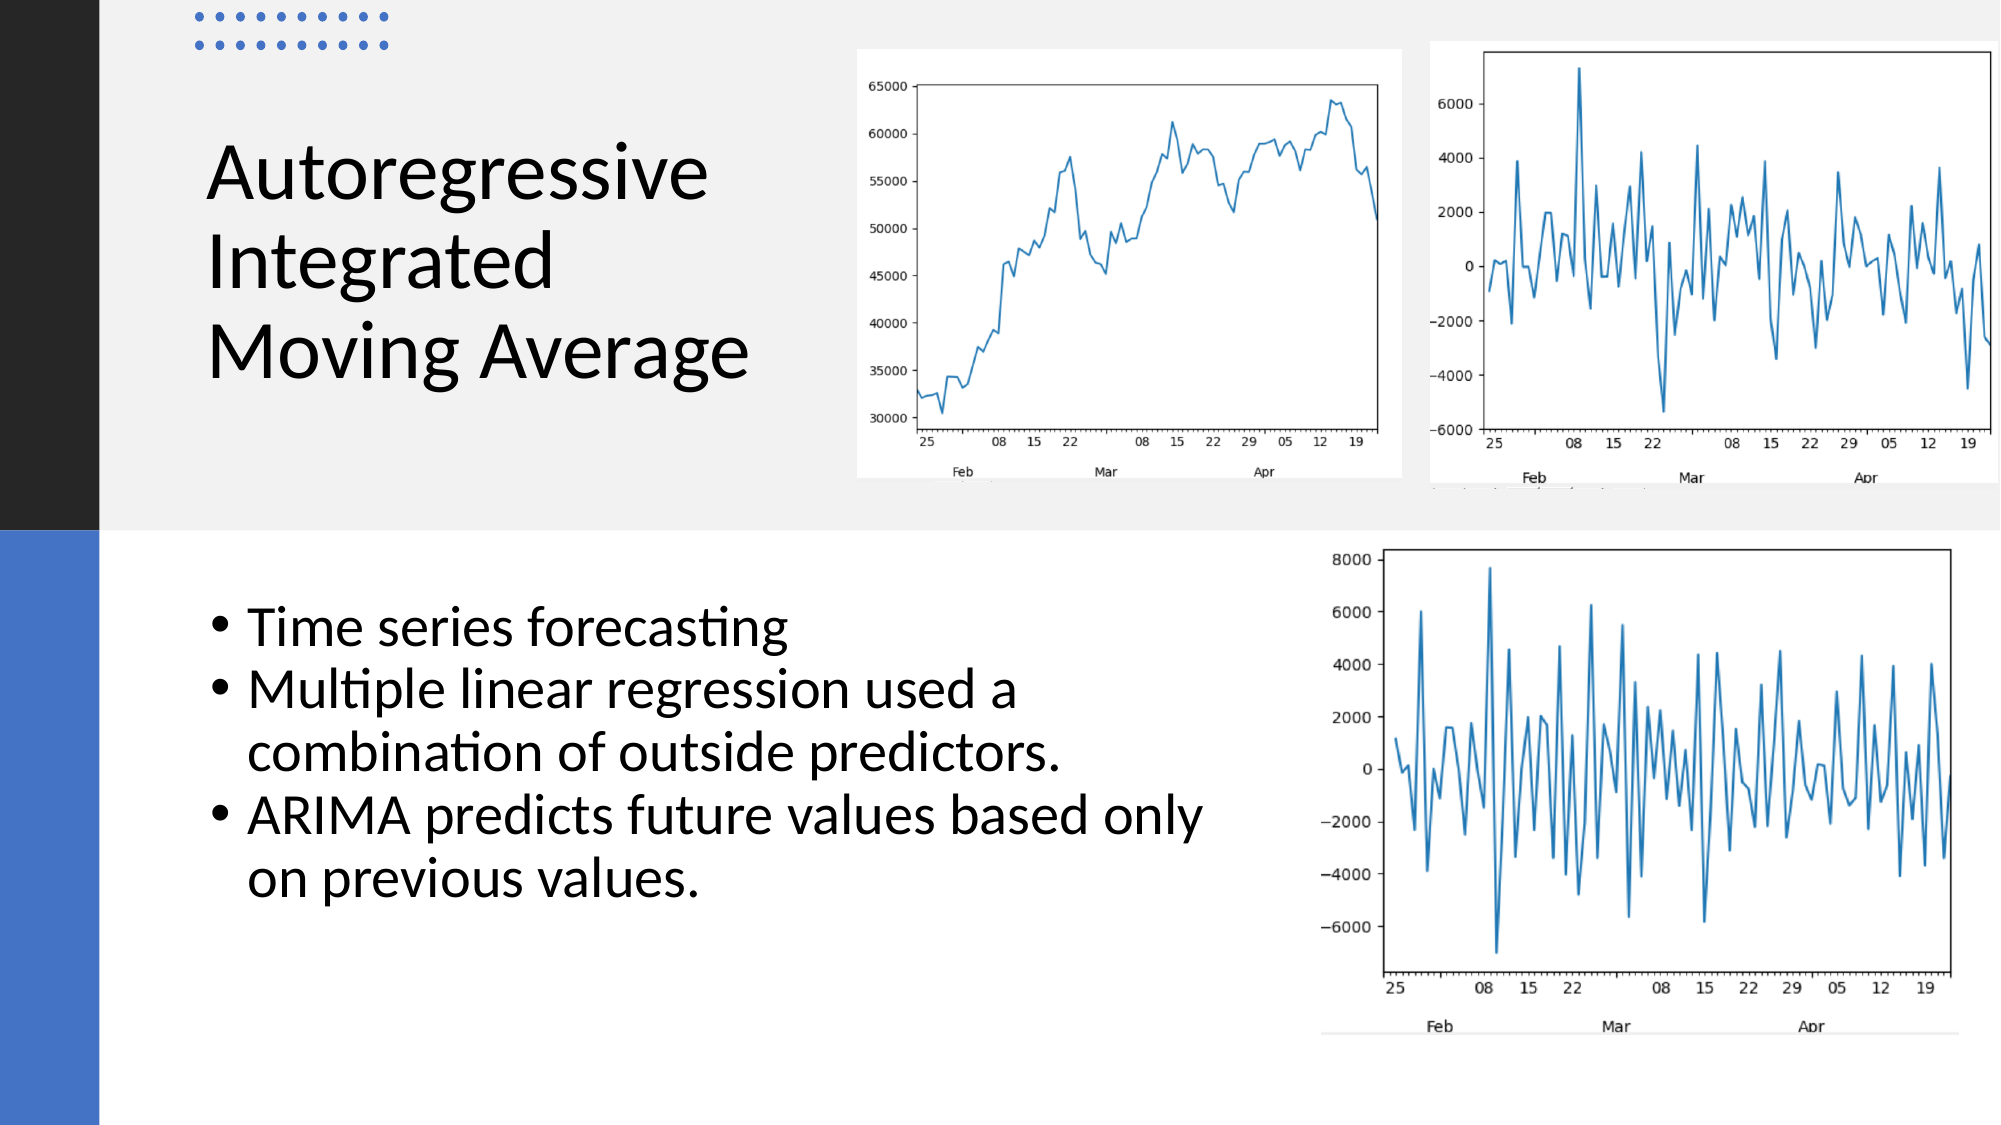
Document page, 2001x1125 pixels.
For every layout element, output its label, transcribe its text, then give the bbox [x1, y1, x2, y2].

text_box [100, 0, 2000, 531]
text_box [100, 531, 2000, 1125]
picture [1321, 542, 1960, 1035]
text_box [0, 0, 100, 530]
picture [856, 48, 1402, 482]
title Autoregressive Integrated Moving Average [191, 118, 829, 406]
list Time series forecasting Multiple linear regression used a combination of outside predictors. ARIMA predicts future values based only on previous values. [195, 543, 1229, 964]
picture [1430, 41, 1998, 489]
text_box [0, 530, 100, 1125]
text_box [194, 11, 389, 51]
